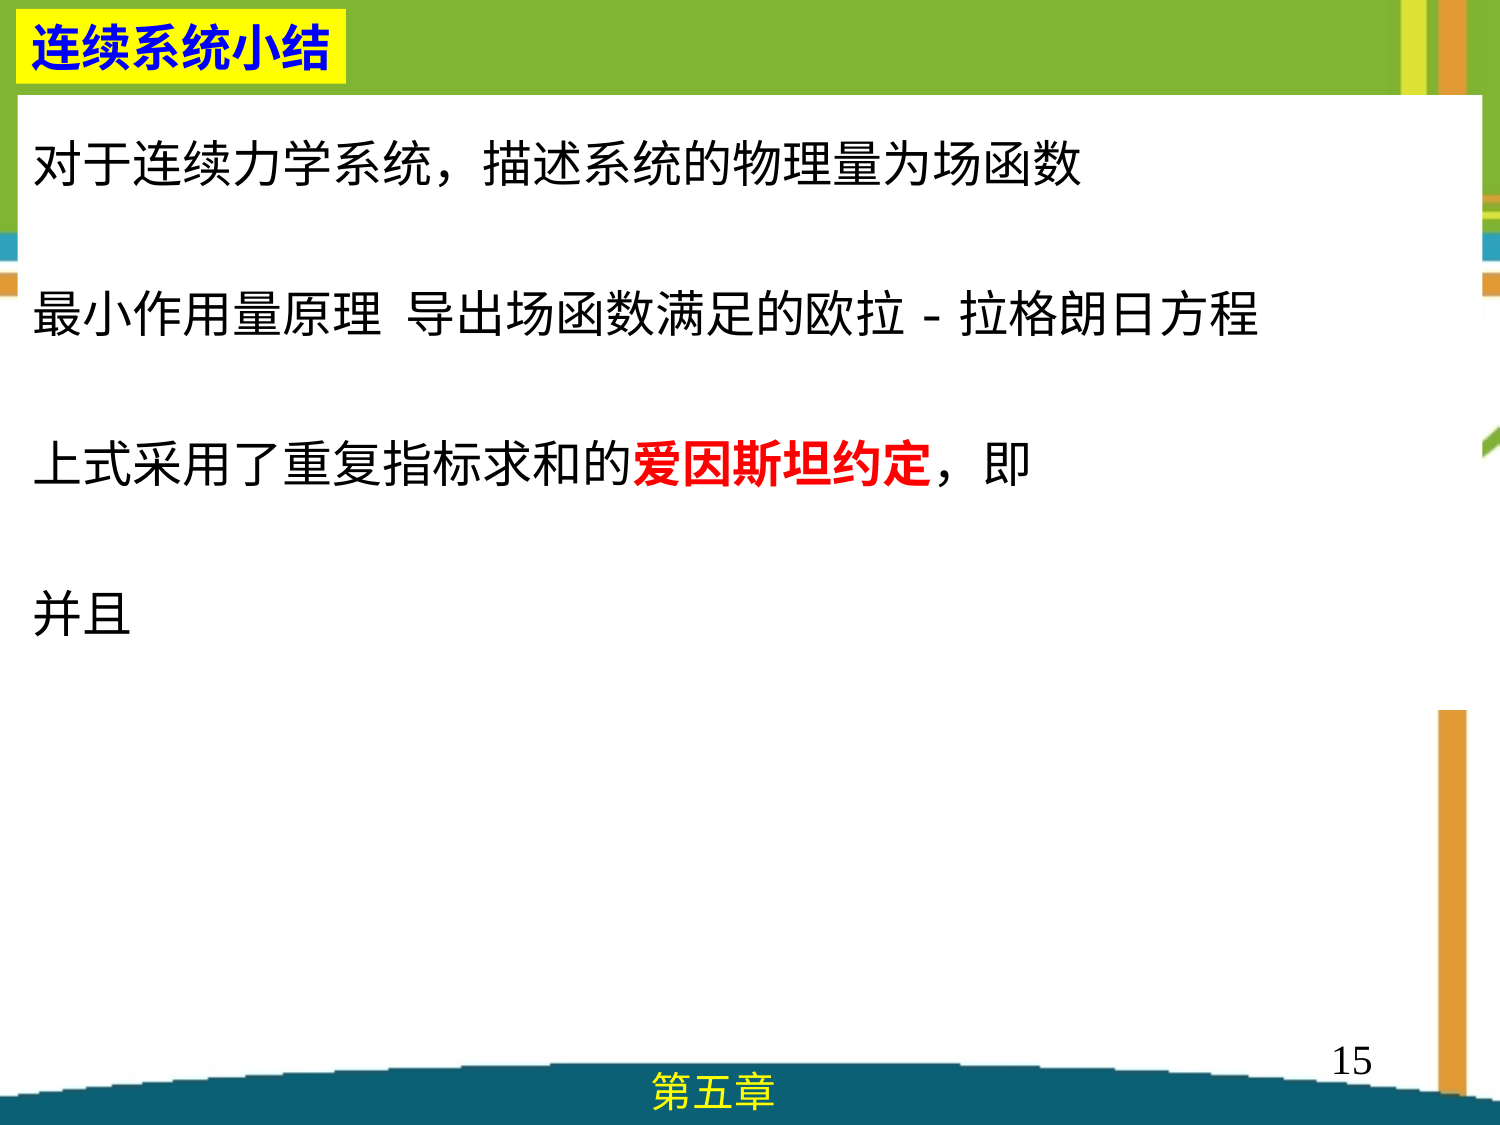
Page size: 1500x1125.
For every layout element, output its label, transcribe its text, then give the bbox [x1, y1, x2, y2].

text_box 连续系统小结 [16, 8, 346, 84]
picture [0, 0, 1500, 1125]
slide_number 15 [1074, 1025, 1388, 1100]
